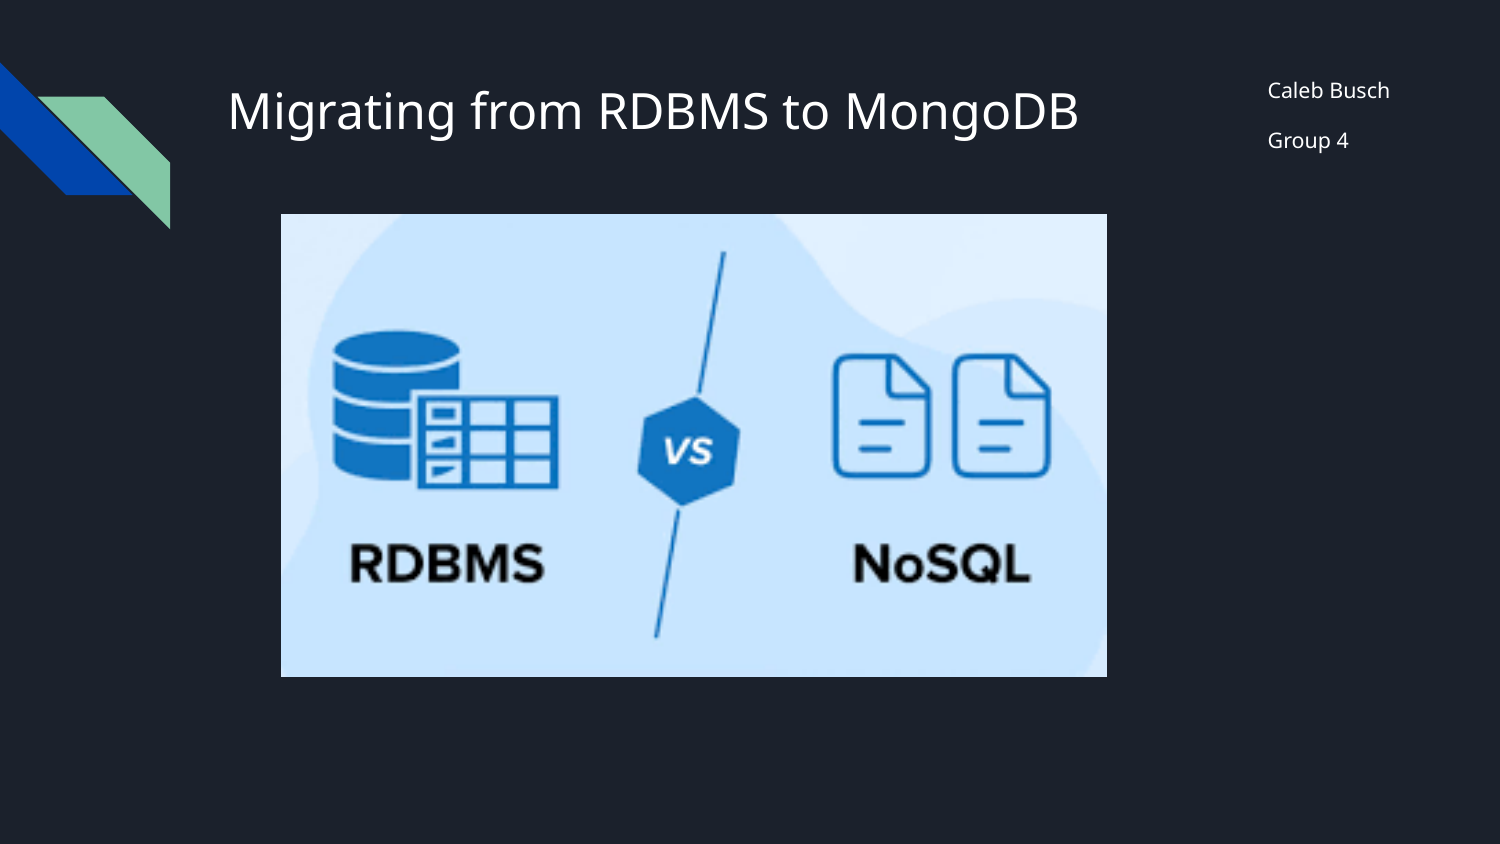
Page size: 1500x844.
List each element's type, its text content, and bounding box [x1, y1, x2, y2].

title Migrating from RDBMS to MongoDB [212, 64, 1368, 215]
list Caleb Busch Group 4 [1252, 64, 1461, 132]
picture [281, 214, 1108, 678]
